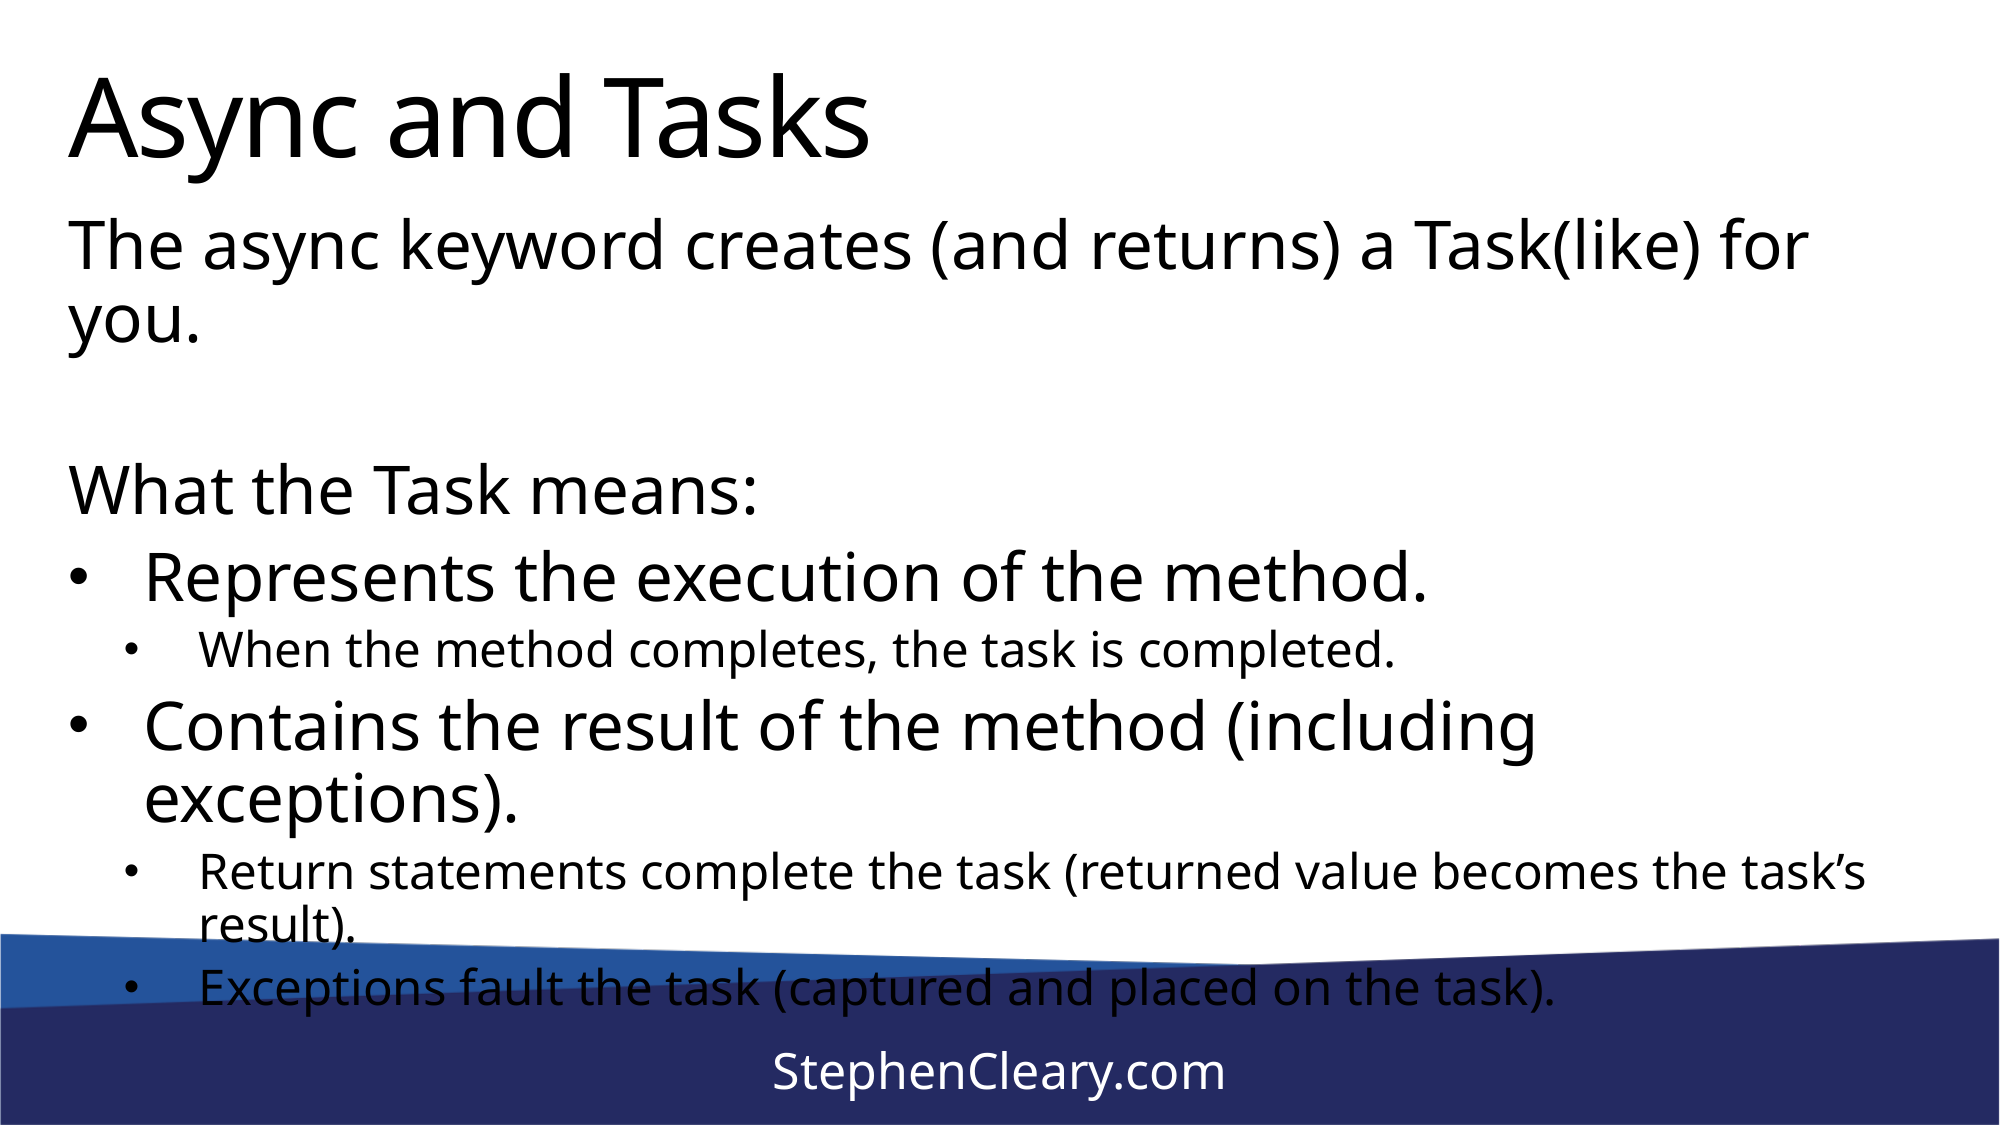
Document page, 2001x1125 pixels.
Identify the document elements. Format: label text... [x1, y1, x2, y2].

text_box The async keyword creates (and returns) a Task(like) for you. What the Task means: Represents the execution of the method. When the method completes, the task is completed. Contains the result of the method (including exceptions). Return statements complete the task (returned value becomes the task’s result). Exceptions fault the task (captured and placed on the task). [44, 196, 1956, 1031]
title Async and Tasks [44, 47, 1957, 196]
picture [0, 0, 2000, 1125]
